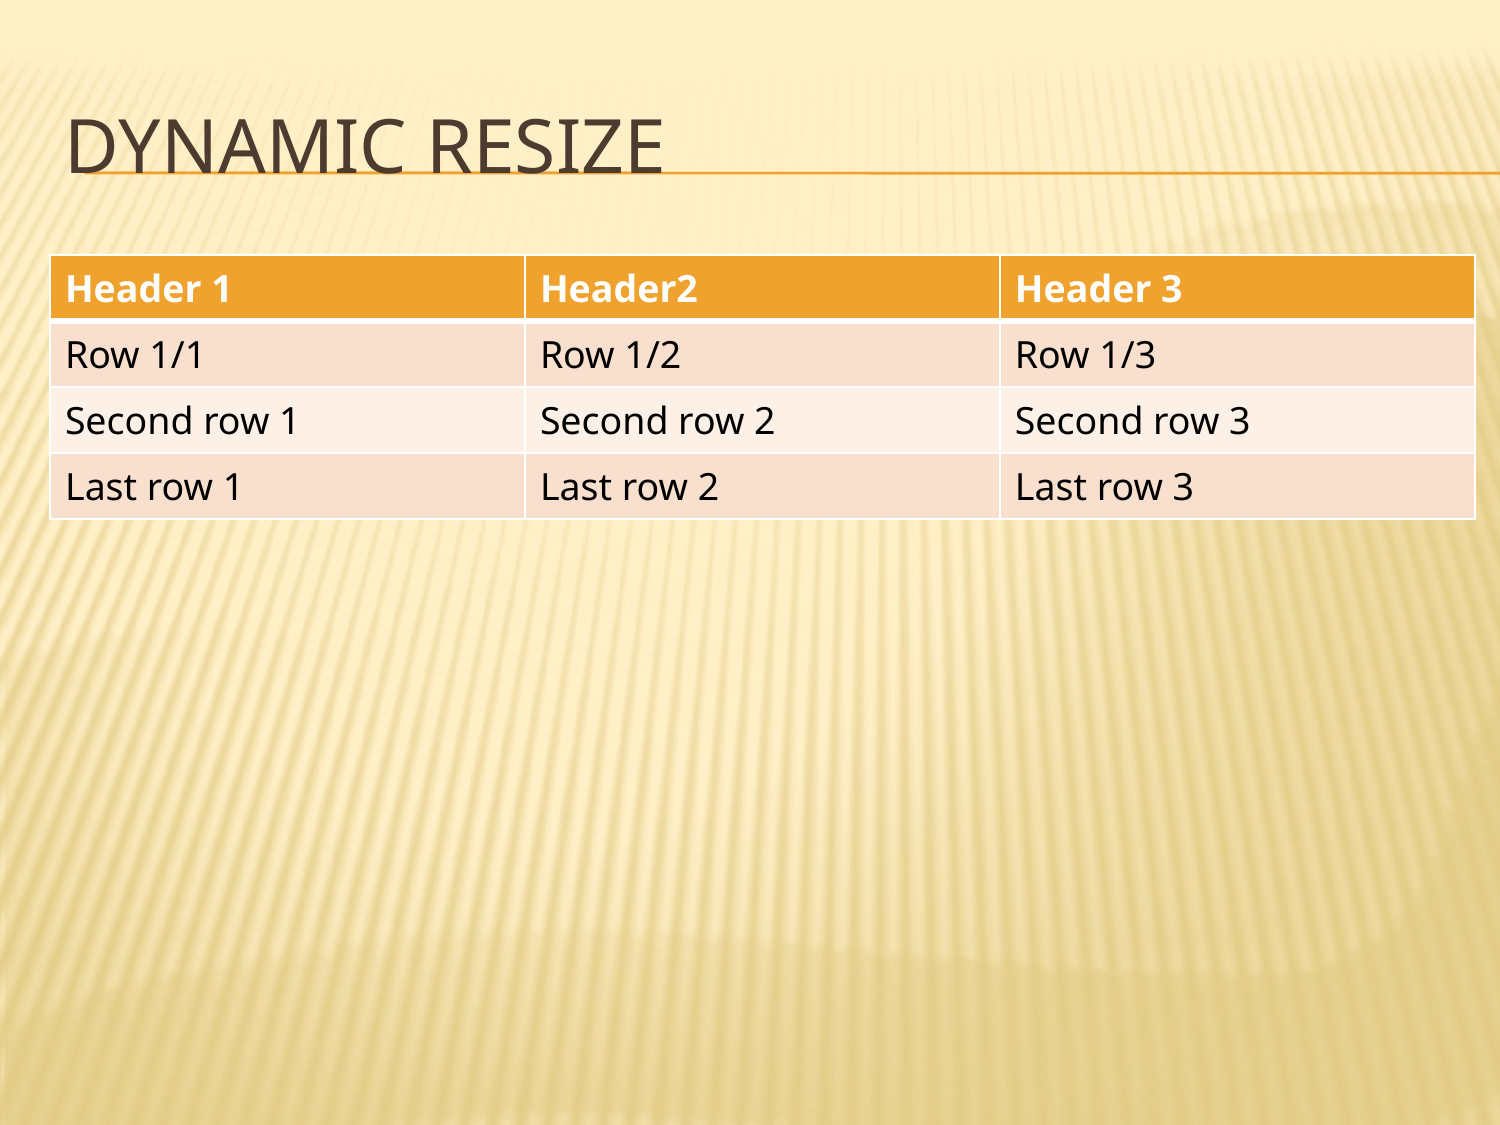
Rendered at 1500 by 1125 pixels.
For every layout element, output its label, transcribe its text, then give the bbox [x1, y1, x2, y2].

table_cell Last row 3 [1001, 454, 1474, 518]
table_cell Last row 1 [51, 454, 524, 518]
title Dynamic resize [50, 75, 1475, 213]
table_cell Row 1/3 [1001, 324, 1474, 386]
table_header Header2 [526, 256, 999, 318]
table_header Header 3 [1001, 256, 1474, 318]
table_header Header 1 [51, 256, 524, 318]
table_cell Second row 1 [51, 388, 524, 452]
table_cell Second row 3 [1001, 388, 1474, 452]
table_cell Second row 2 [526, 388, 999, 452]
table_cell Row 1/2 [526, 324, 999, 386]
table_cell Last row 2 [526, 454, 999, 518]
table_cell Row 1/1 [51, 324, 524, 386]
